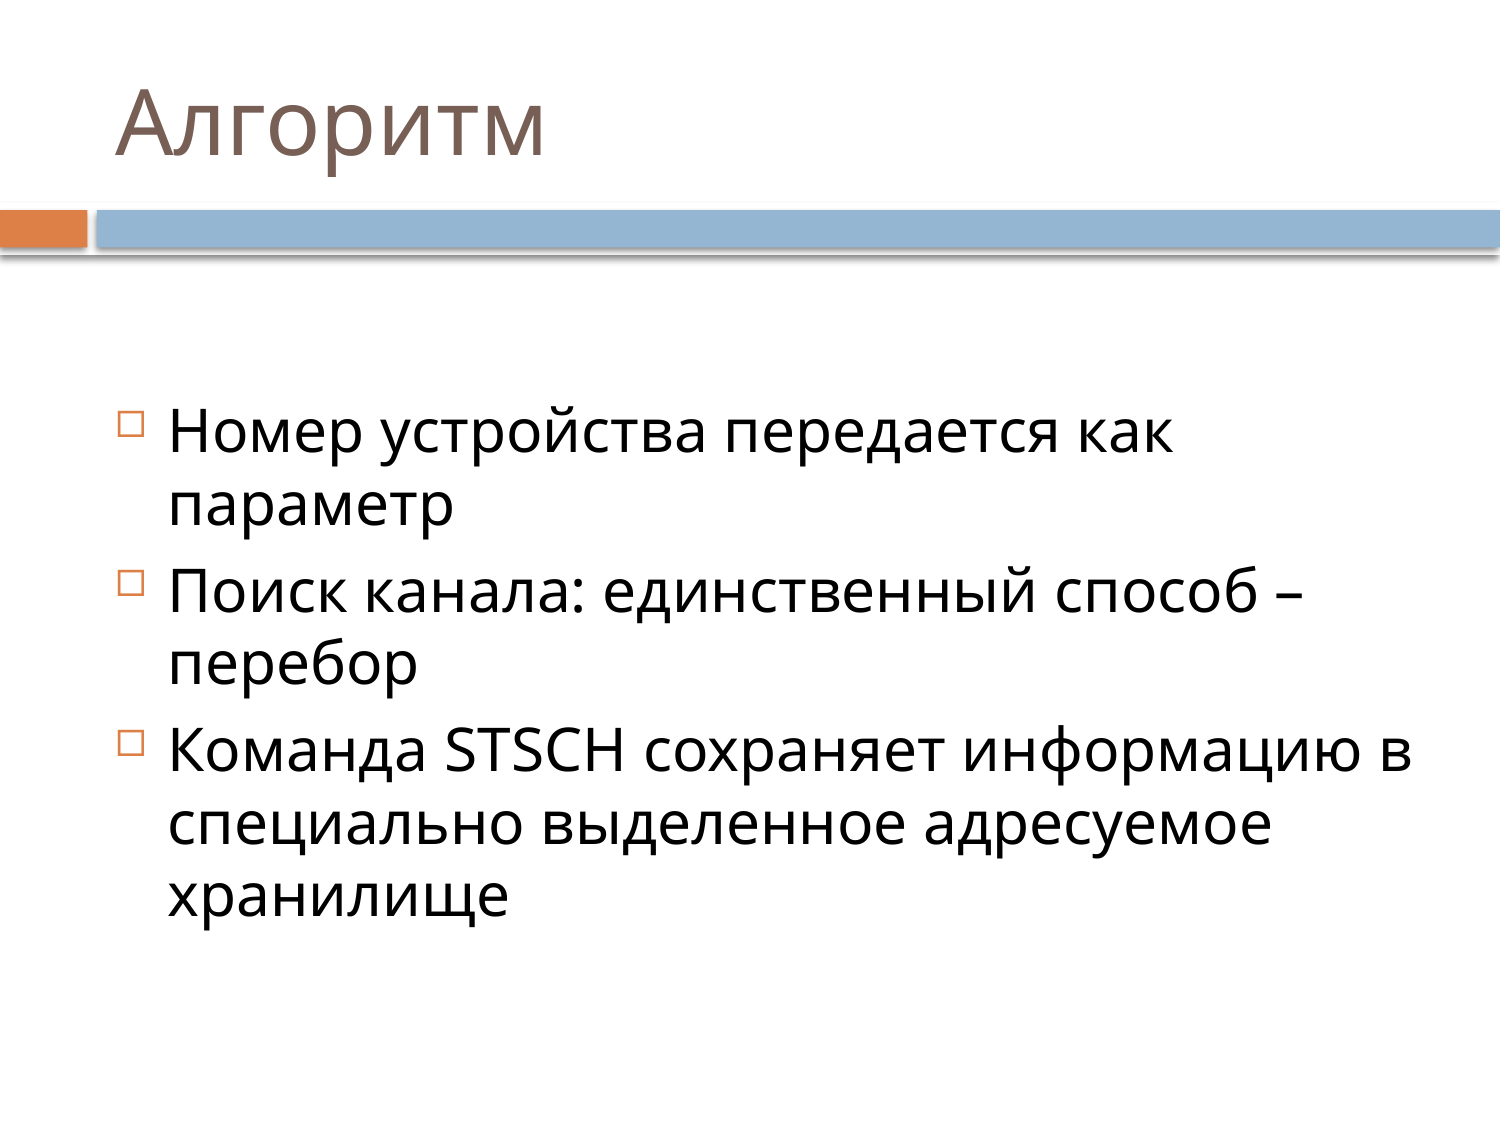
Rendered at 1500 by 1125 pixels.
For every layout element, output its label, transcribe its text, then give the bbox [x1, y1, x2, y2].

title Алгоритм [100, 37, 1438, 200]
list Номер устройства передается как параметр Поиск канала: единственный способ – перебор Команда STSCH сохраняет информацию в специально выделенное адресуемое хранилище [100, 384, 1438, 1123]
